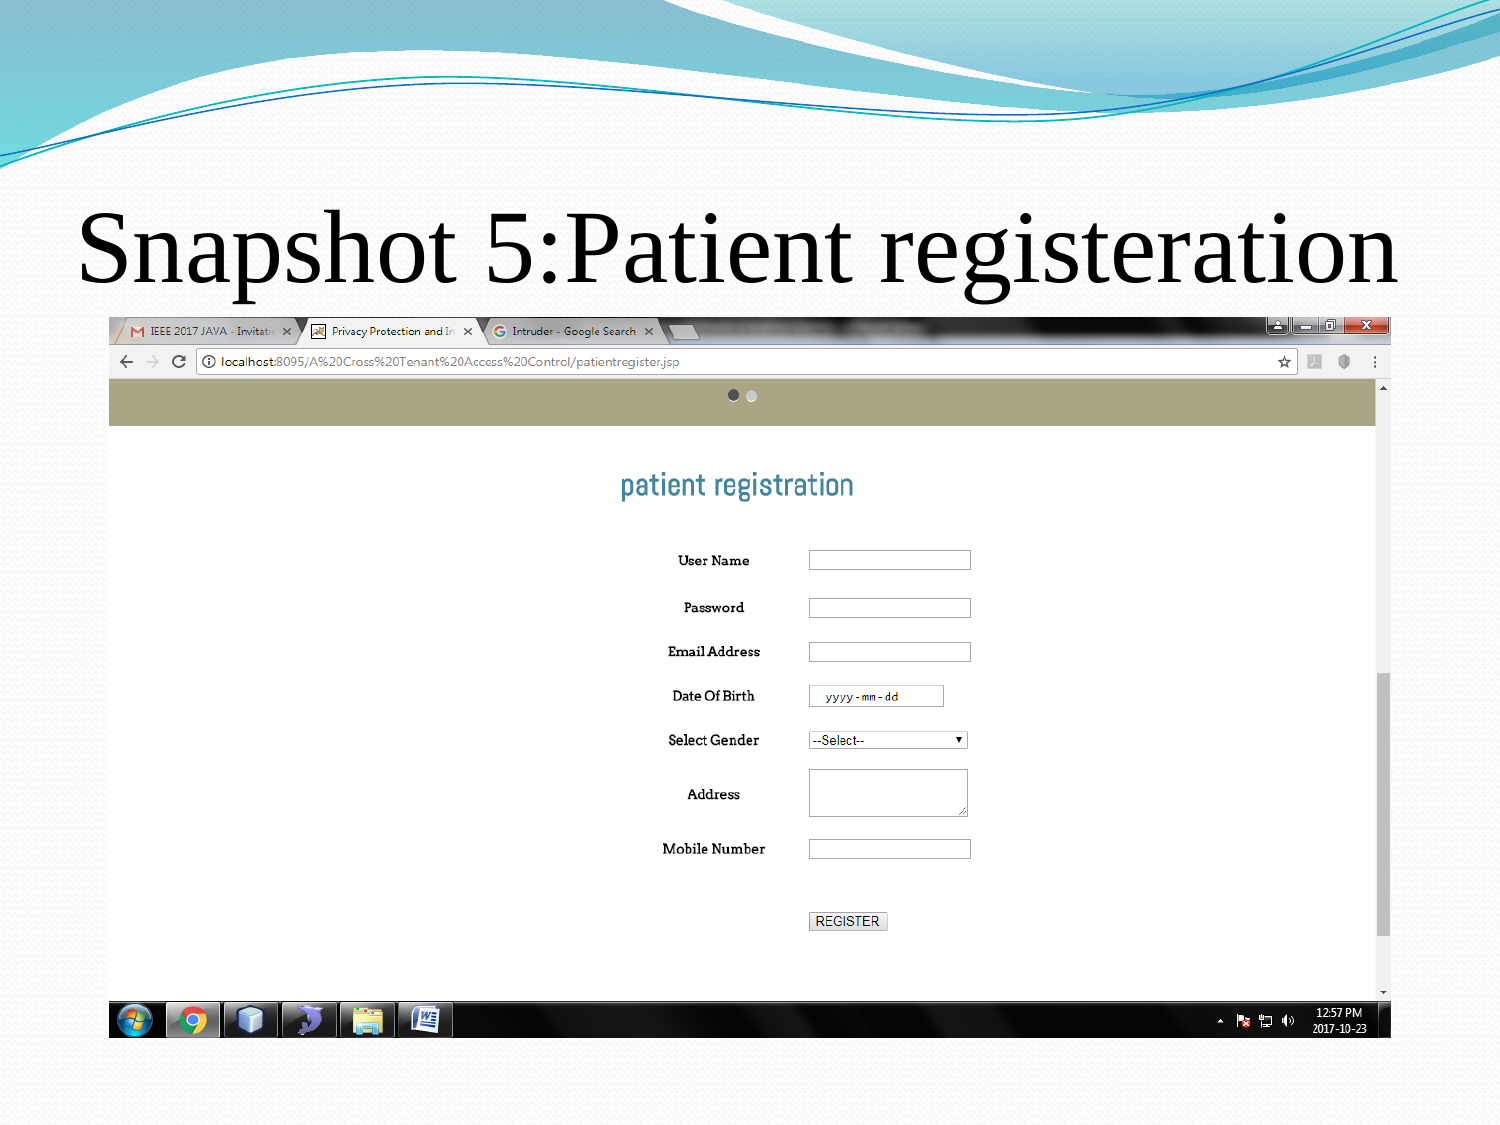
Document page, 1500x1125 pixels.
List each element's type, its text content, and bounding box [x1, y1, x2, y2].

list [109, 317, 1391, 1038]
title Snapshot 5:Patient registeration [75, 115, 1425, 303]
